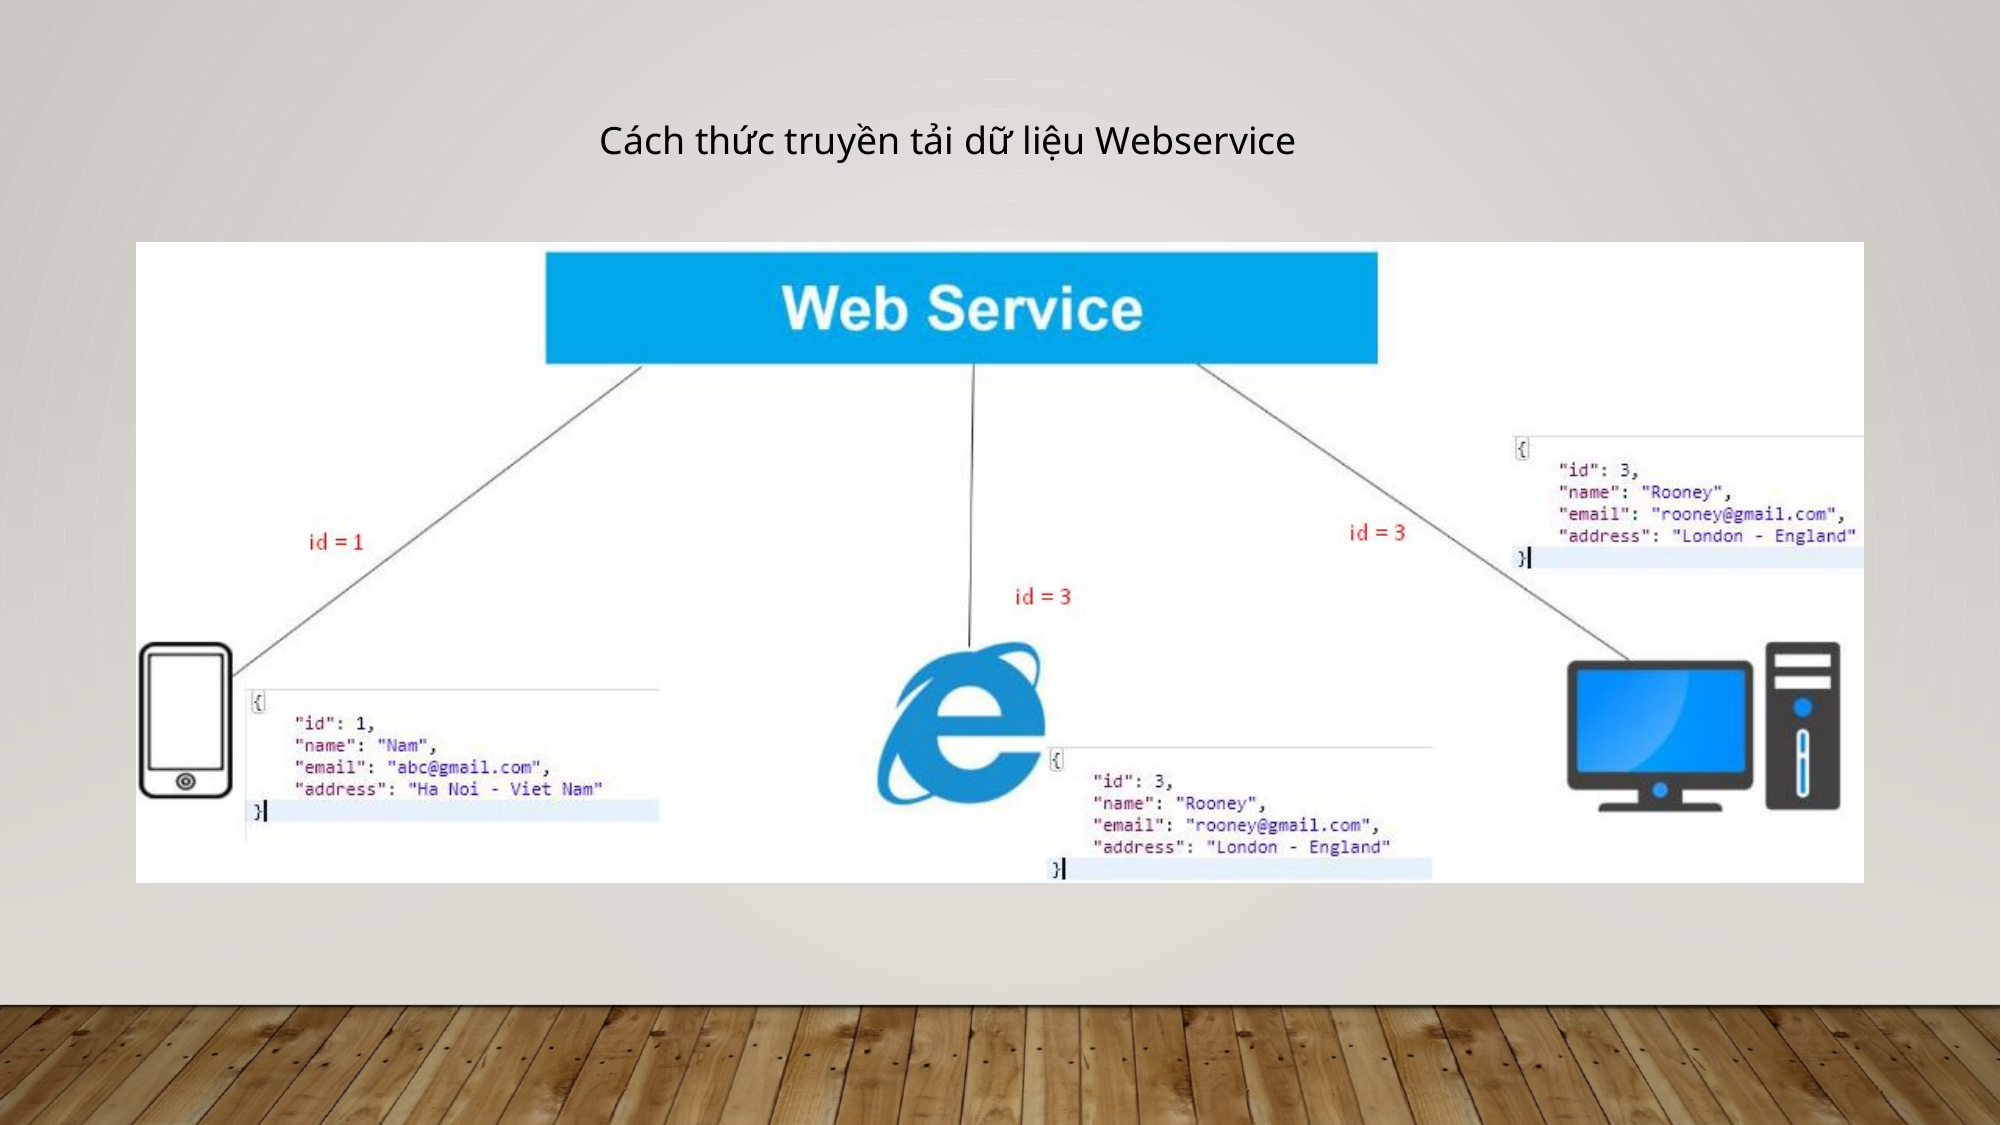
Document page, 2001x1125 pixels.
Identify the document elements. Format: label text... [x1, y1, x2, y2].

picture [136, 242, 1864, 883]
picture [0, 1005, 2000, 1125]
text_box Cách thức truyền tải dữ liệu Webservice [584, 109, 1313, 170]
